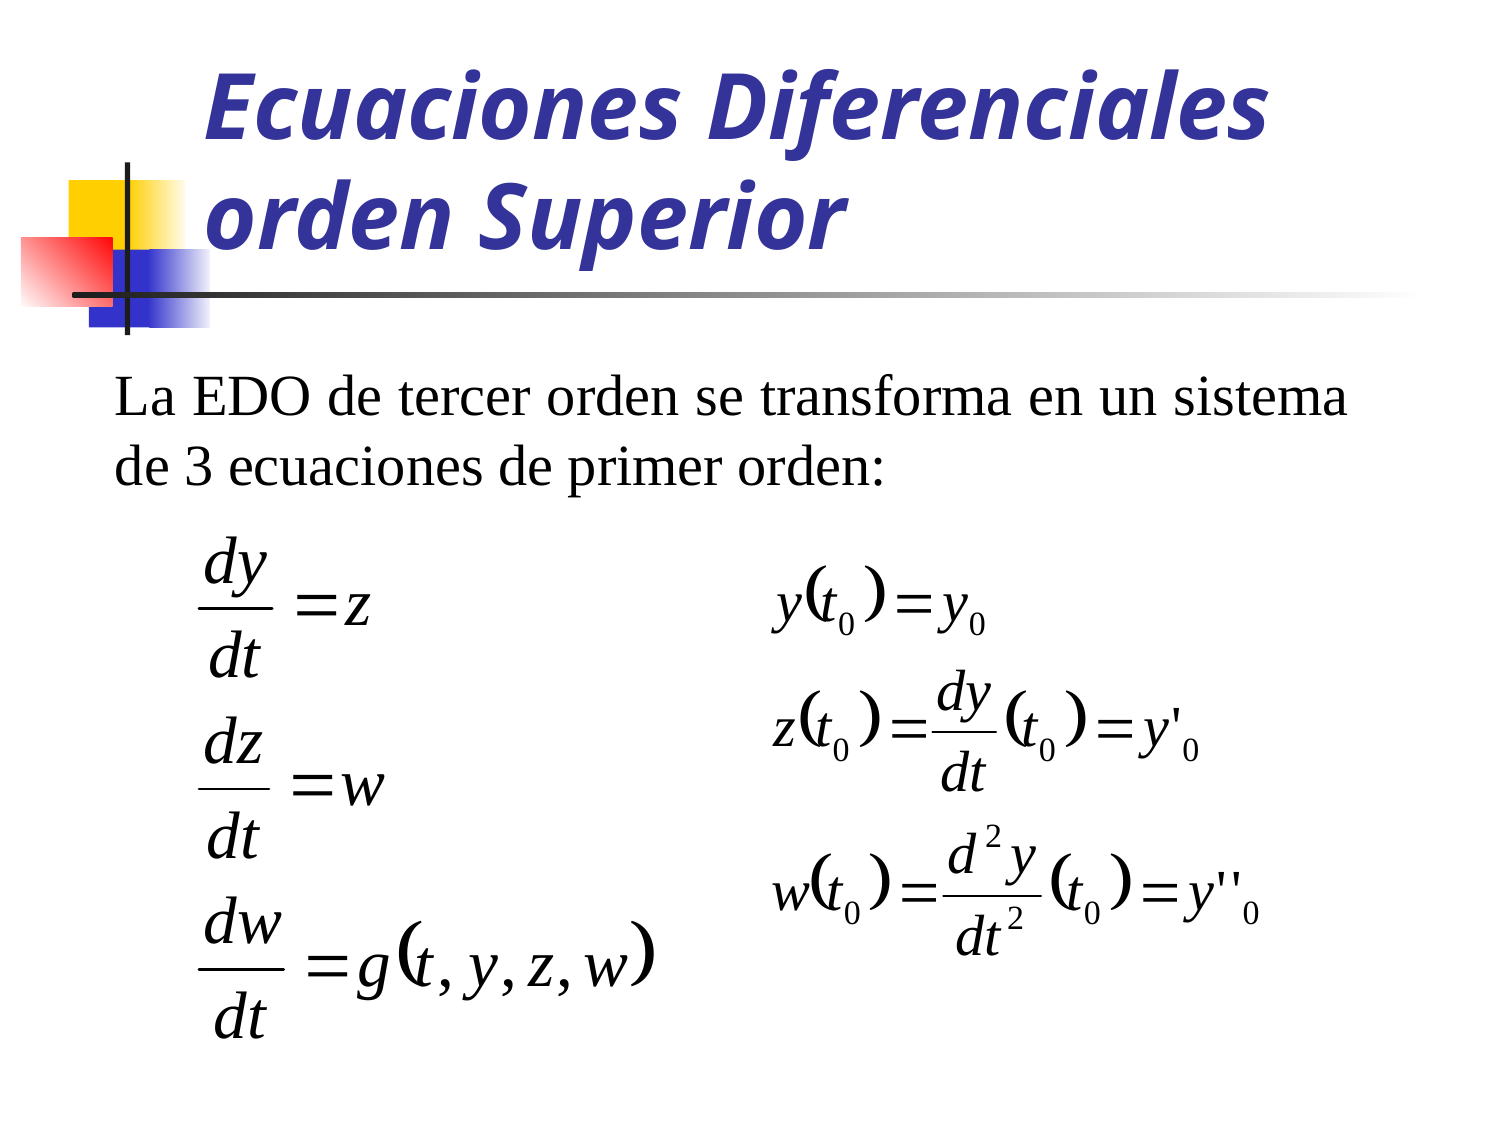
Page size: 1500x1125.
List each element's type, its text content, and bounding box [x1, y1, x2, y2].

text_box La EDO de tercer orden se transforma en un sistema de 3 ecuaciones de primer orden: [100, 349, 1365, 505]
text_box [187, 515, 659, 1052]
title Ecuaciones Diferenciales orden Superior [188, 34, 1468, 276]
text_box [761, 562, 1273, 970]
